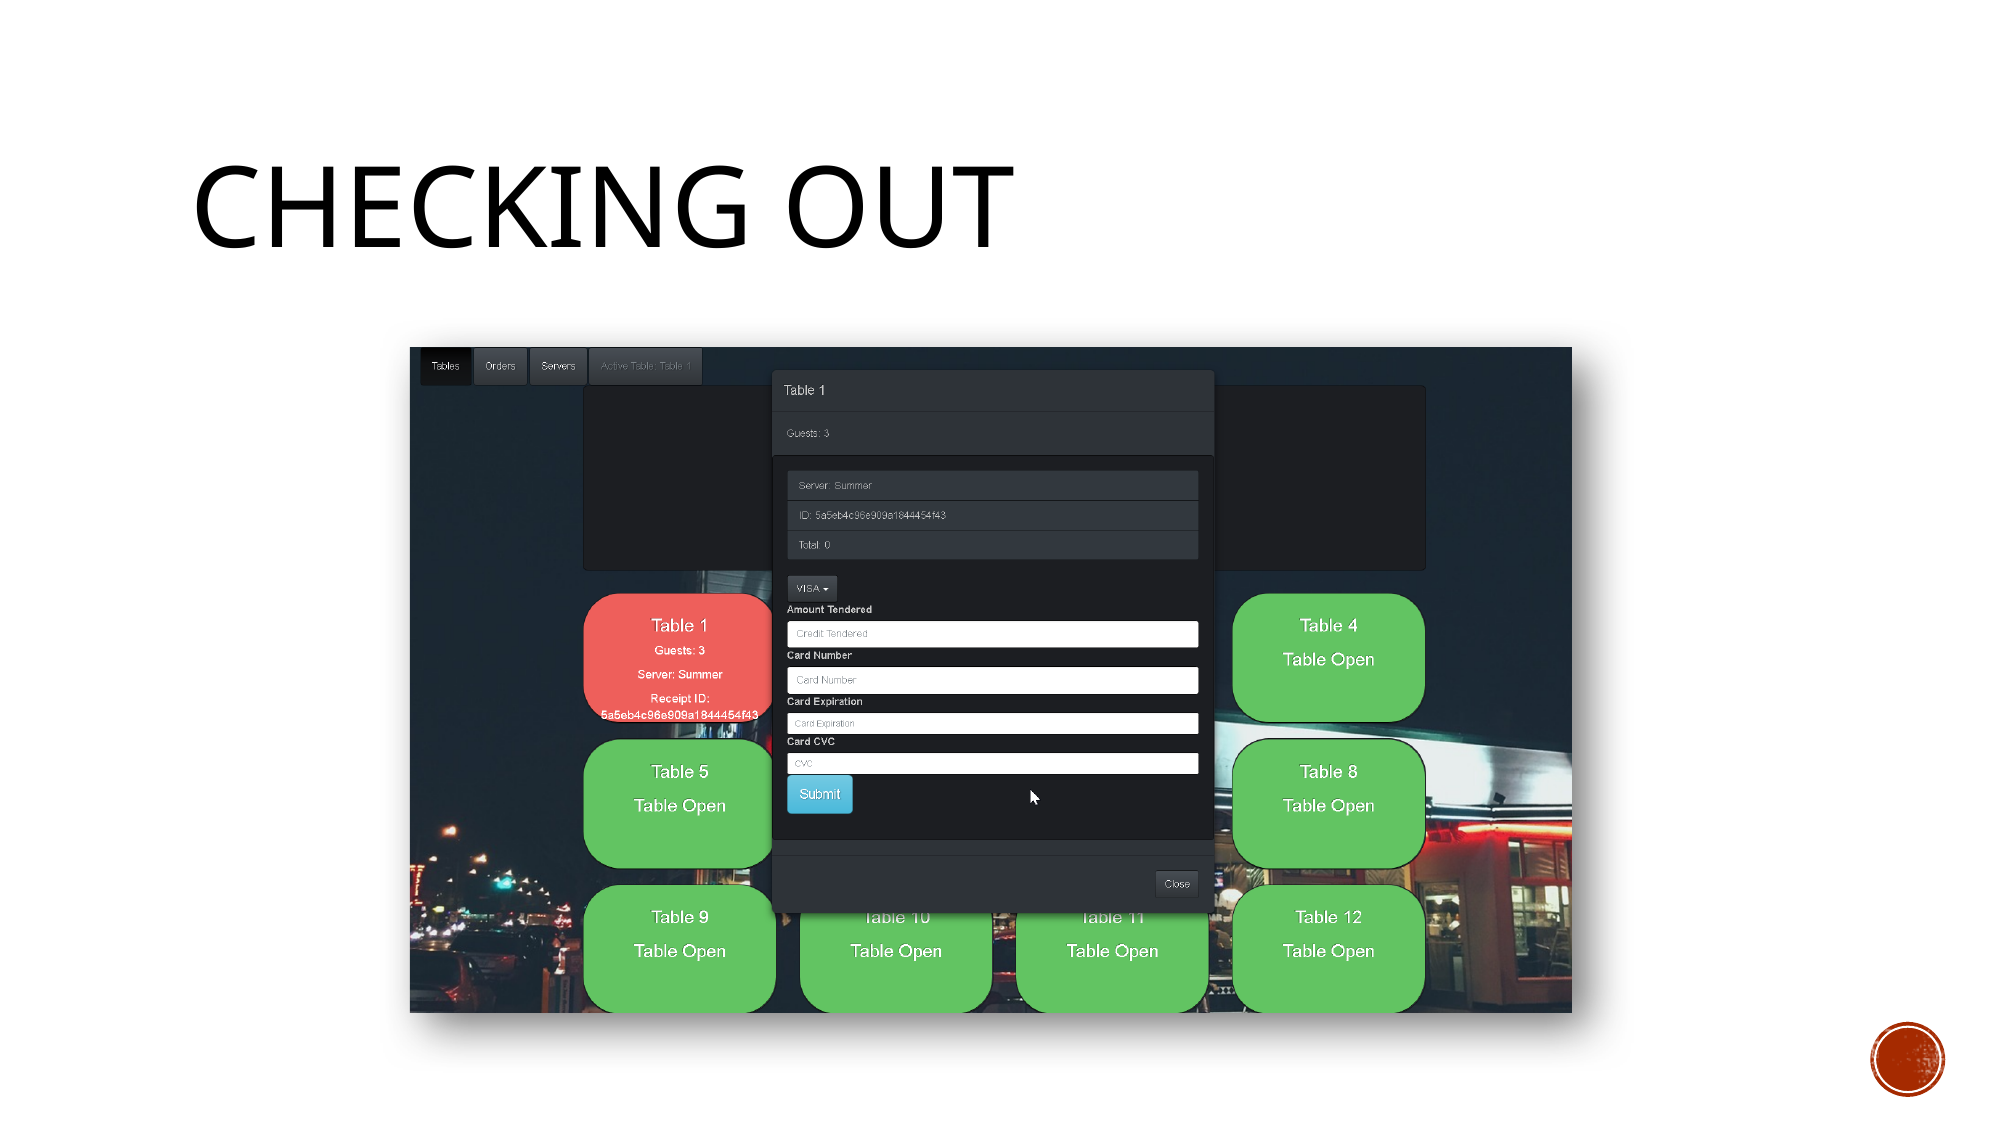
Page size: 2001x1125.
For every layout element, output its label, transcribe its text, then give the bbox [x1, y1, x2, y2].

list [413, 351, 1569, 1010]
title Checking out [175, 79, 1826, 344]
